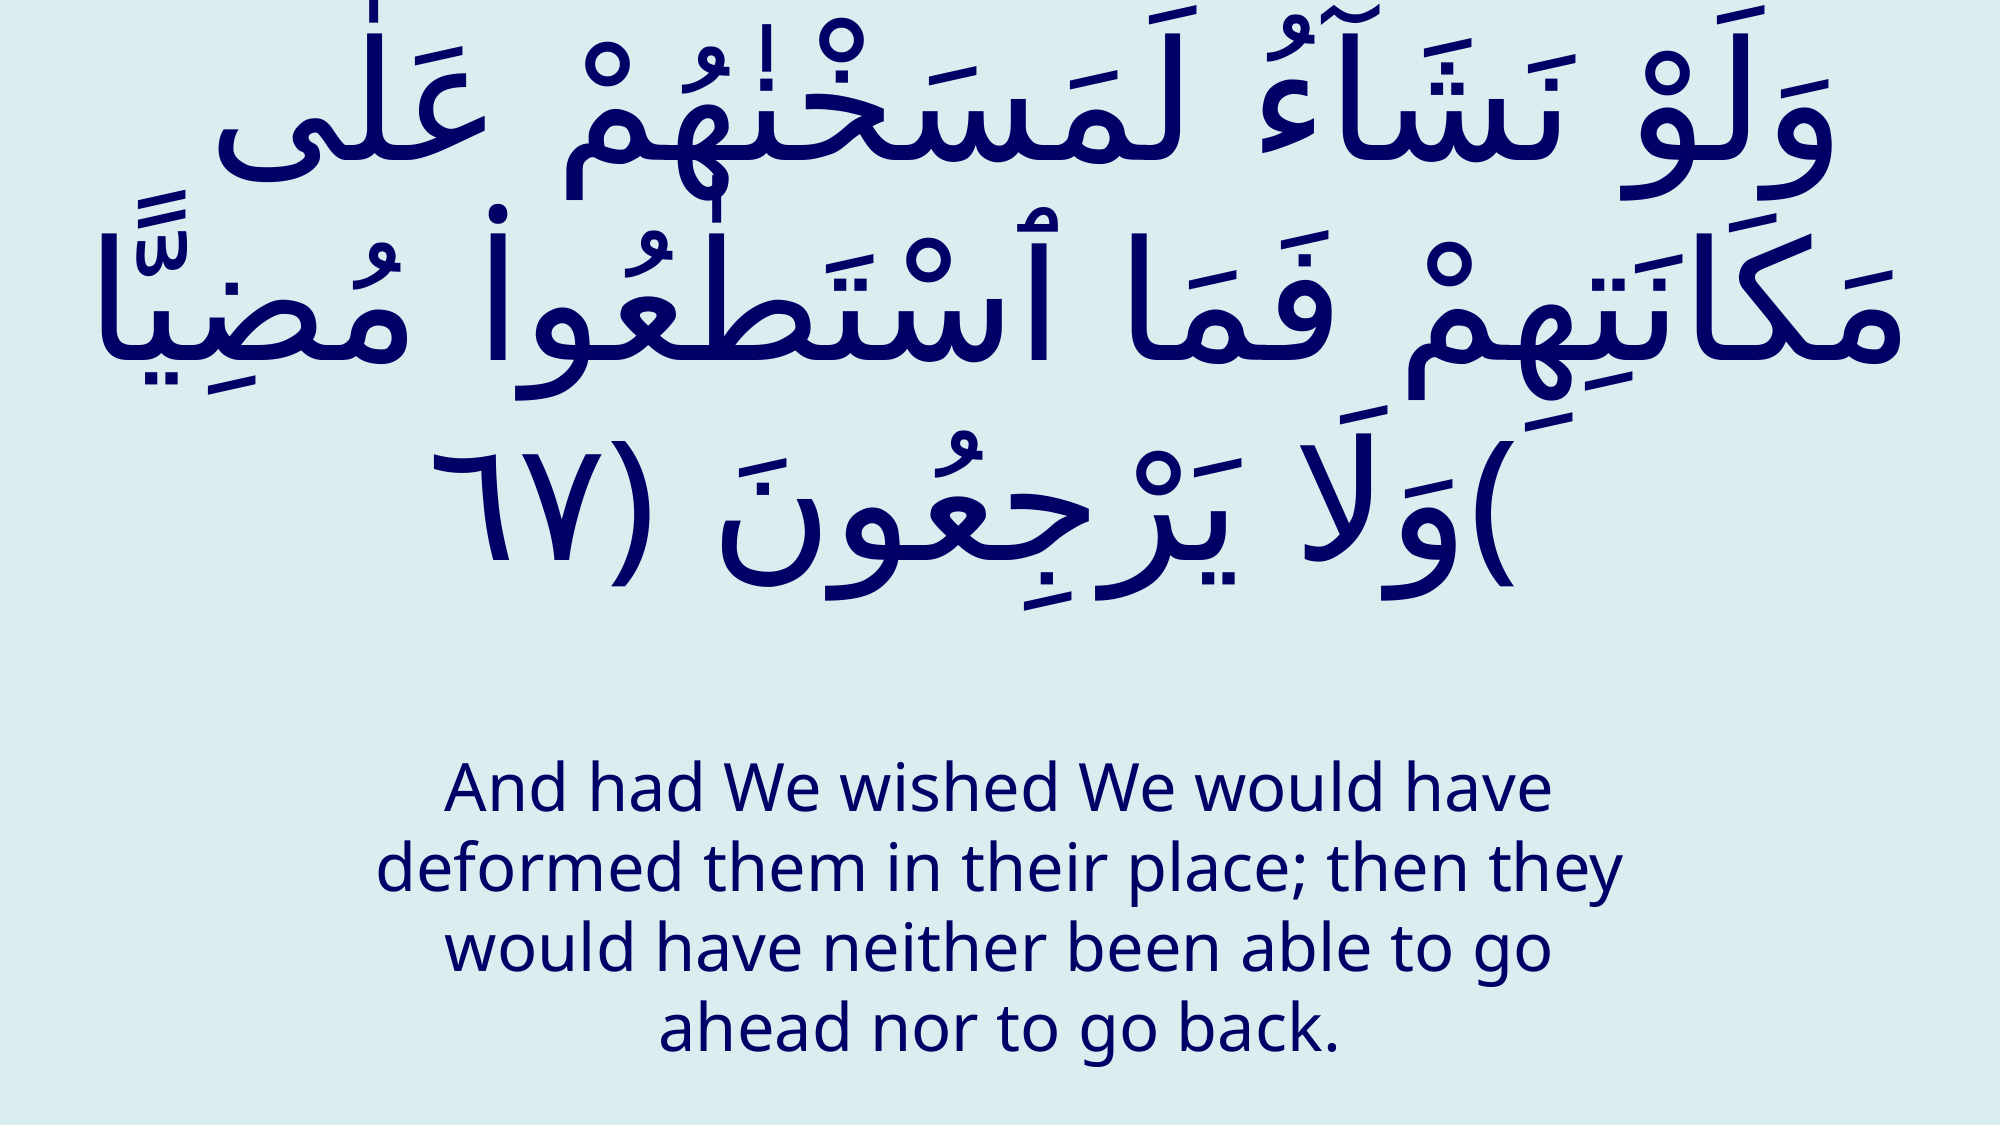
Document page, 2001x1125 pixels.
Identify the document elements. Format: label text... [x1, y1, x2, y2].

title وَلَوْ نَشَآءُ لَمَسَخْنٰهُمْ عَلٰى مَكَانَتِهِمْ فَمَا ٱسْتَطٰعُوا۟ مُضِيًّا وَلَا يَرْجِعُونَ ﴿٦٧﴾ [0, 200, 2000, 388]
list And had We wished We would have deformed them in their place; then they would have neither been able to go ahead nor to go back. [356, 737, 1644, 1050]
